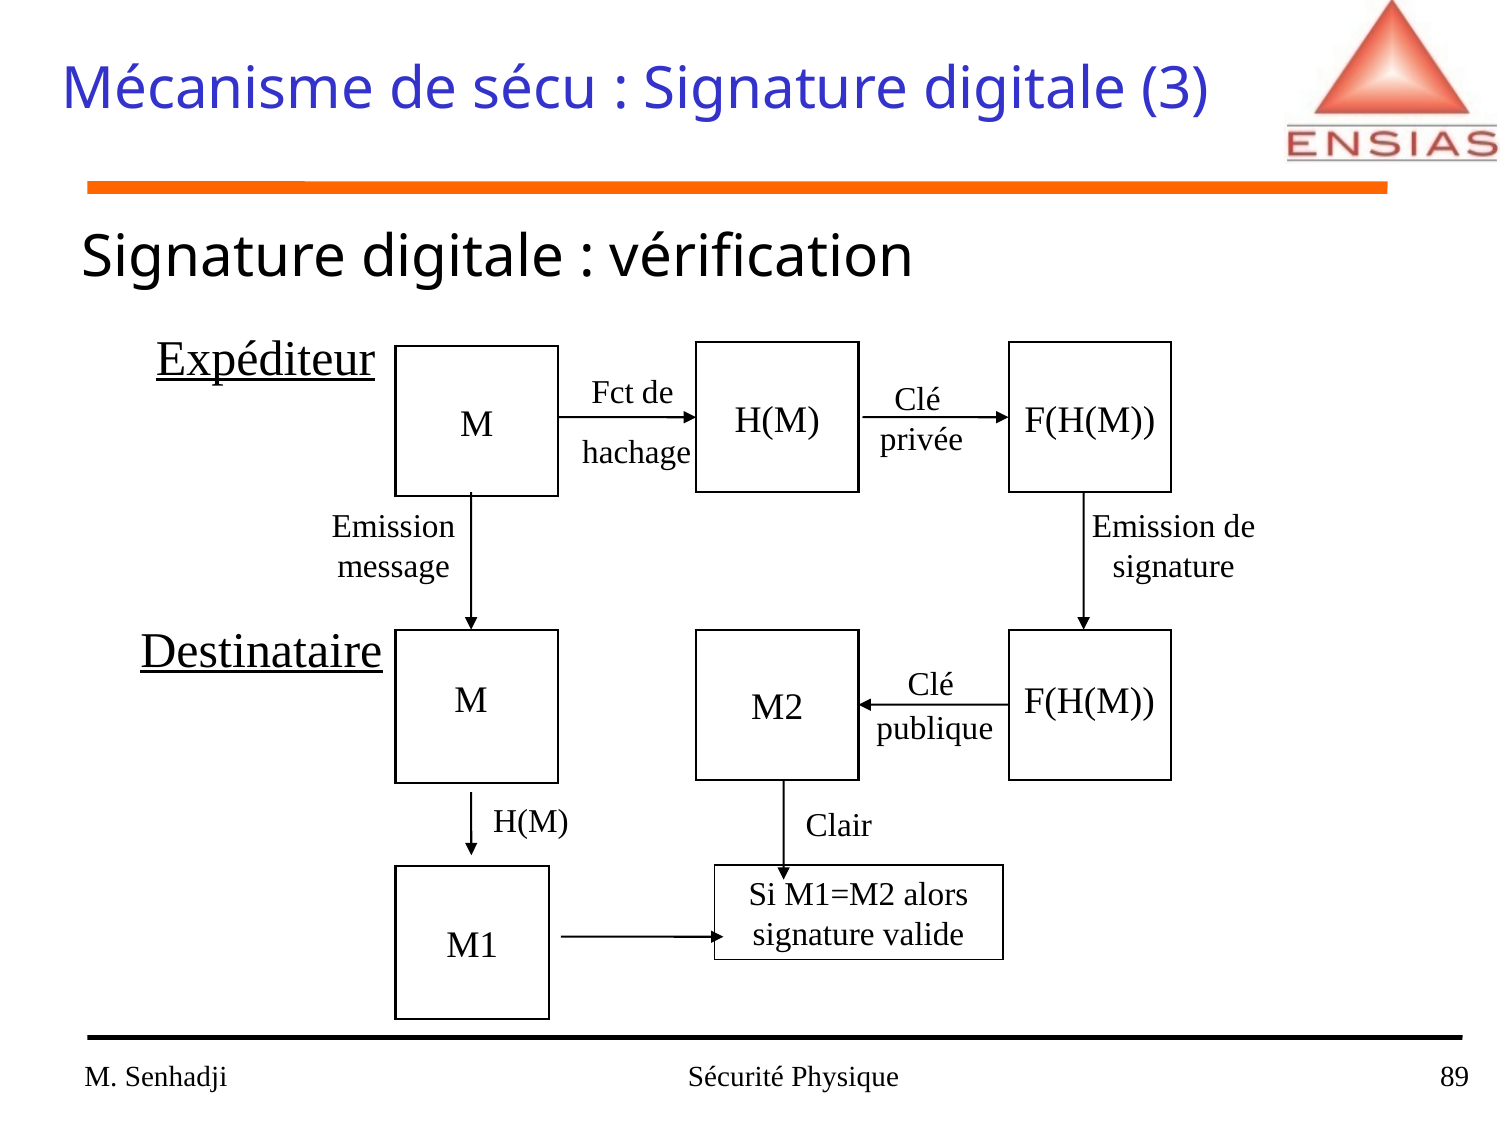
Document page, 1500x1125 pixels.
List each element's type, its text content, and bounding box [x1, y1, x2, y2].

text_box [862, 369, 1009, 466]
text_box [560, 930, 714, 943]
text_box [1076, 491, 1272, 630]
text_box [470, 791, 585, 856]
text_box M [395, 346, 558, 497]
text_box Si M1=M2 alors signature valide [714, 865, 1003, 960]
text_box F(H(M)) [1008, 342, 1172, 493]
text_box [783, 779, 888, 880]
text_box H(M) [696, 342, 859, 493]
picture [1284, 0, 1500, 164]
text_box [858, 662, 1009, 755]
text_box M2 [696, 629, 859, 780]
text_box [1008, 629, 1172, 780]
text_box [316, 491, 472, 630]
text_box Destinataire [125, 609, 390, 685]
text_box Mécanisme de sécu : Signature digitale (3) [46, 11, 1360, 153]
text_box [558, 356, 707, 481]
text_box M1 [395, 865, 550, 1020]
text_box Expéditeur [141, 317, 391, 393]
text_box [395, 629, 559, 784]
title Signature digitale : vérification [66, 187, 1383, 297]
